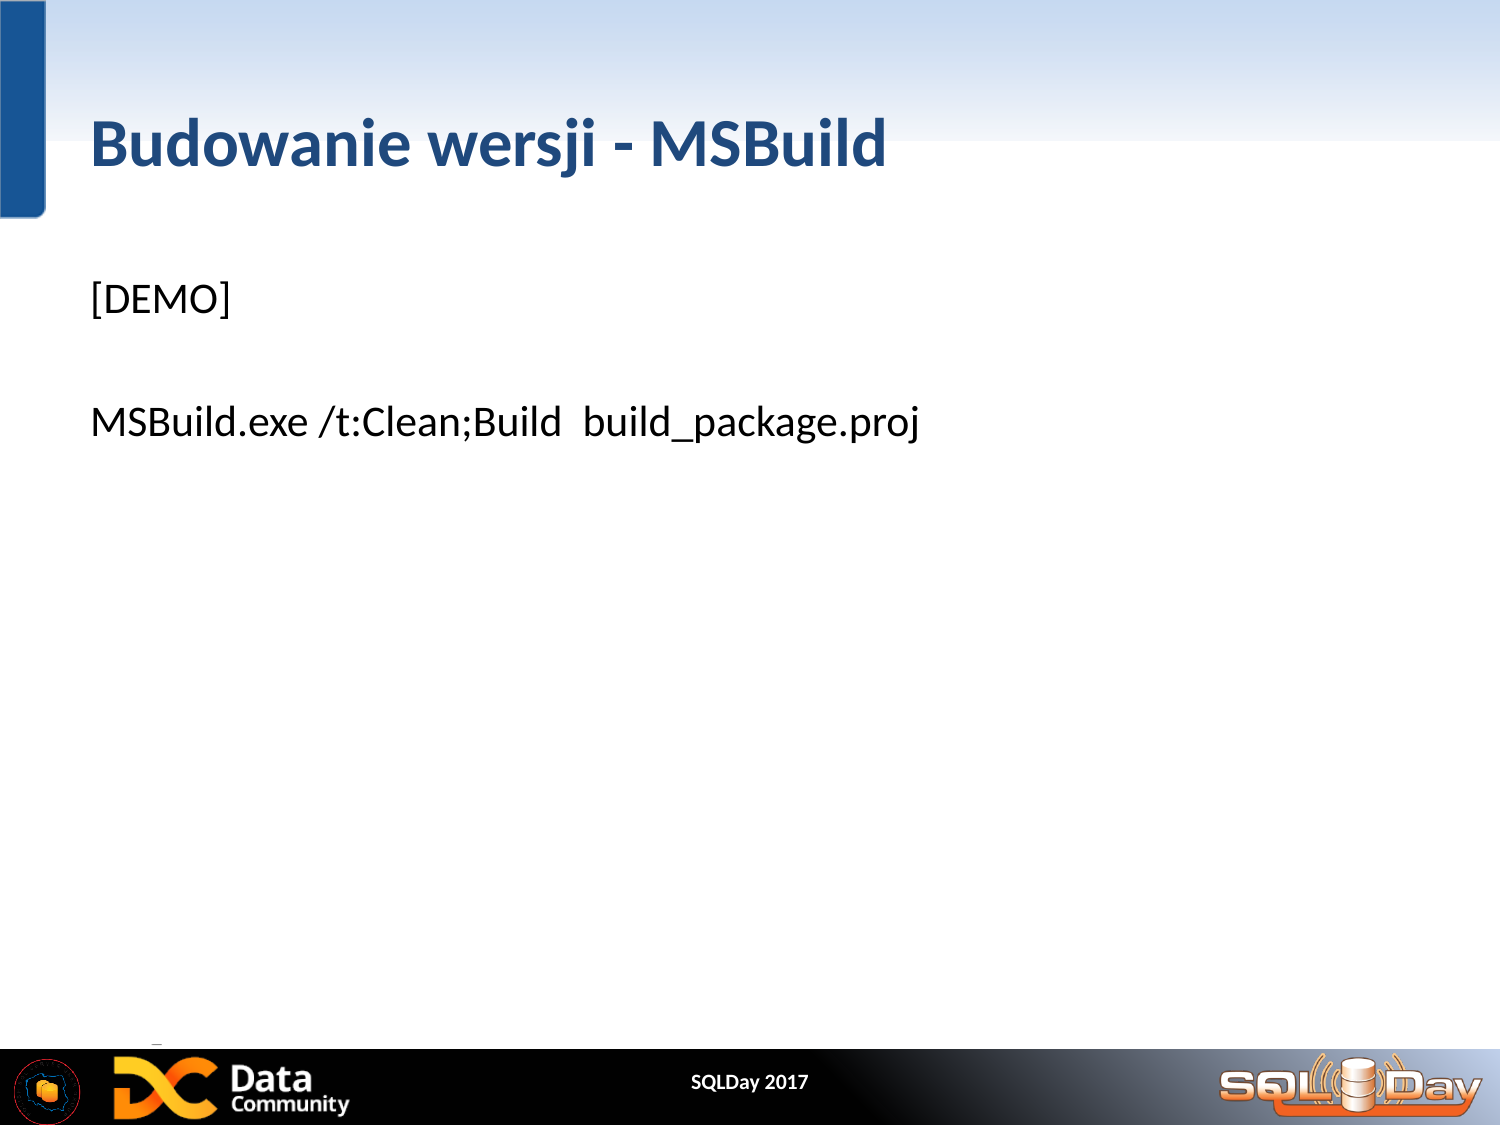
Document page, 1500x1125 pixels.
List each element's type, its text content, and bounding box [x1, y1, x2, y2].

picture [12, 1057, 81, 1125]
picture [92, 1044, 378, 1125]
title Budowanie wersji - MSBuild [75, 45, 1425, 233]
picture [0, 0, 46, 219]
picture [1219, 1053, 1483, 1117]
list [DEMO] MSBuild.exe /t:Clean;Build build_package.proj [75, 262, 1425, 1005]
